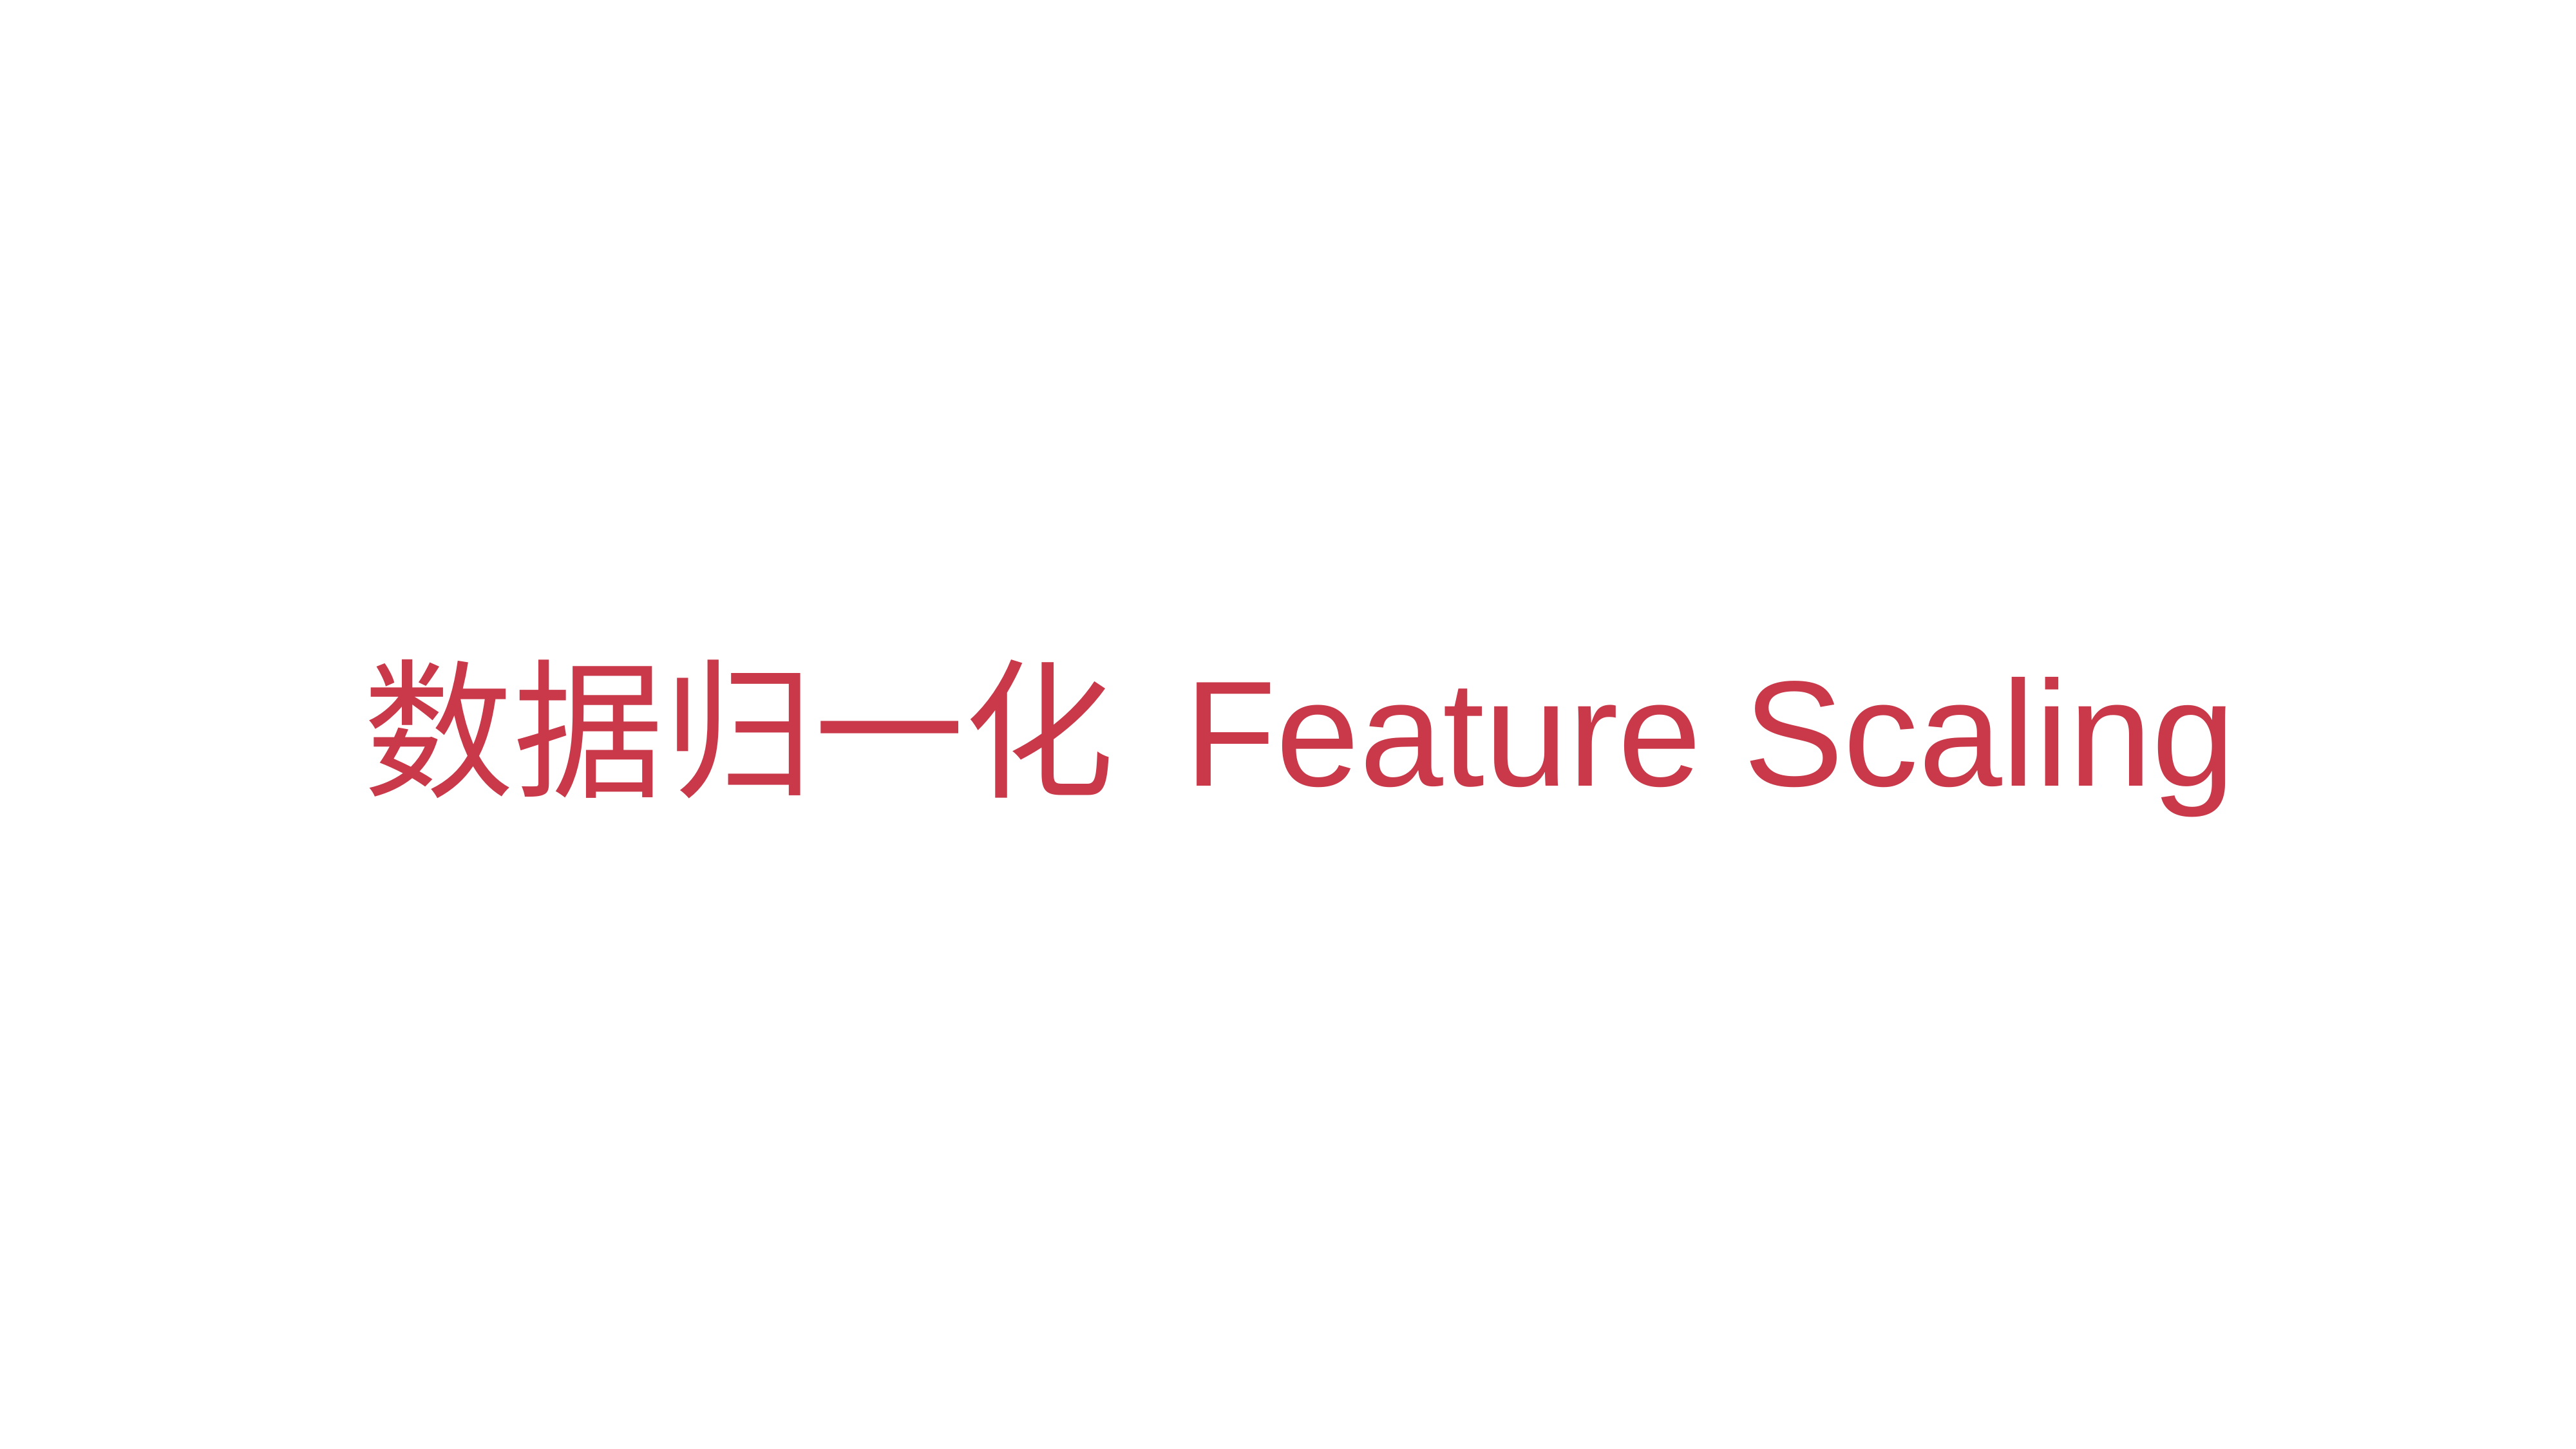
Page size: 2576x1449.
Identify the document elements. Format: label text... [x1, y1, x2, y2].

title 数据归一化 Feature Scaling [187, 330, 2389, 822]
